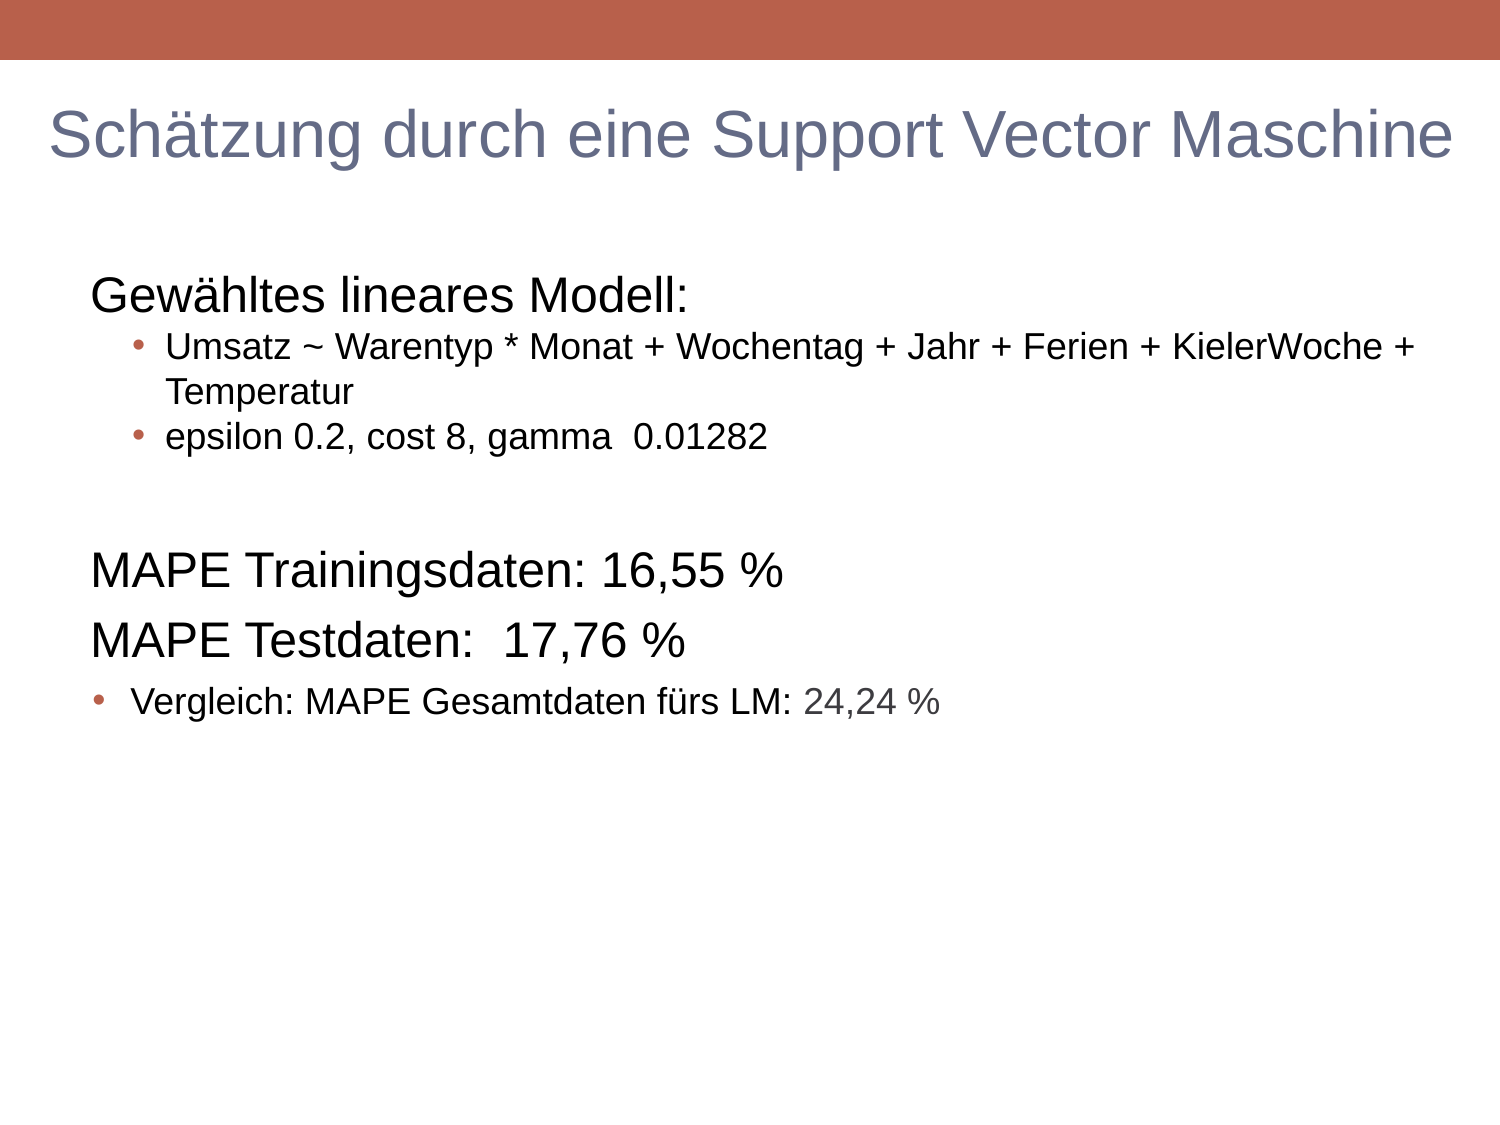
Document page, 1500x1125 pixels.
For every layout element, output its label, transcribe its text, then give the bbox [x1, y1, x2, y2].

list Gewähltes lineares Modell: Umsatz ~ Warentyp * Monat + Wochentag + Jahr + Ferien + KielerWoche + Temperatur epsilon 0.2, cost 8, gamma 0.01282 MAPE Trainingsdaten: 16,55 % MAPE Testdaten: 17,76 % Vergleich: MAPE Gesamtdaten fürs LM: 24,24 % [75, 254, 1500, 1093]
title Schätzung durch eine Support Vector Maschine [33, 49, 1500, 213]
